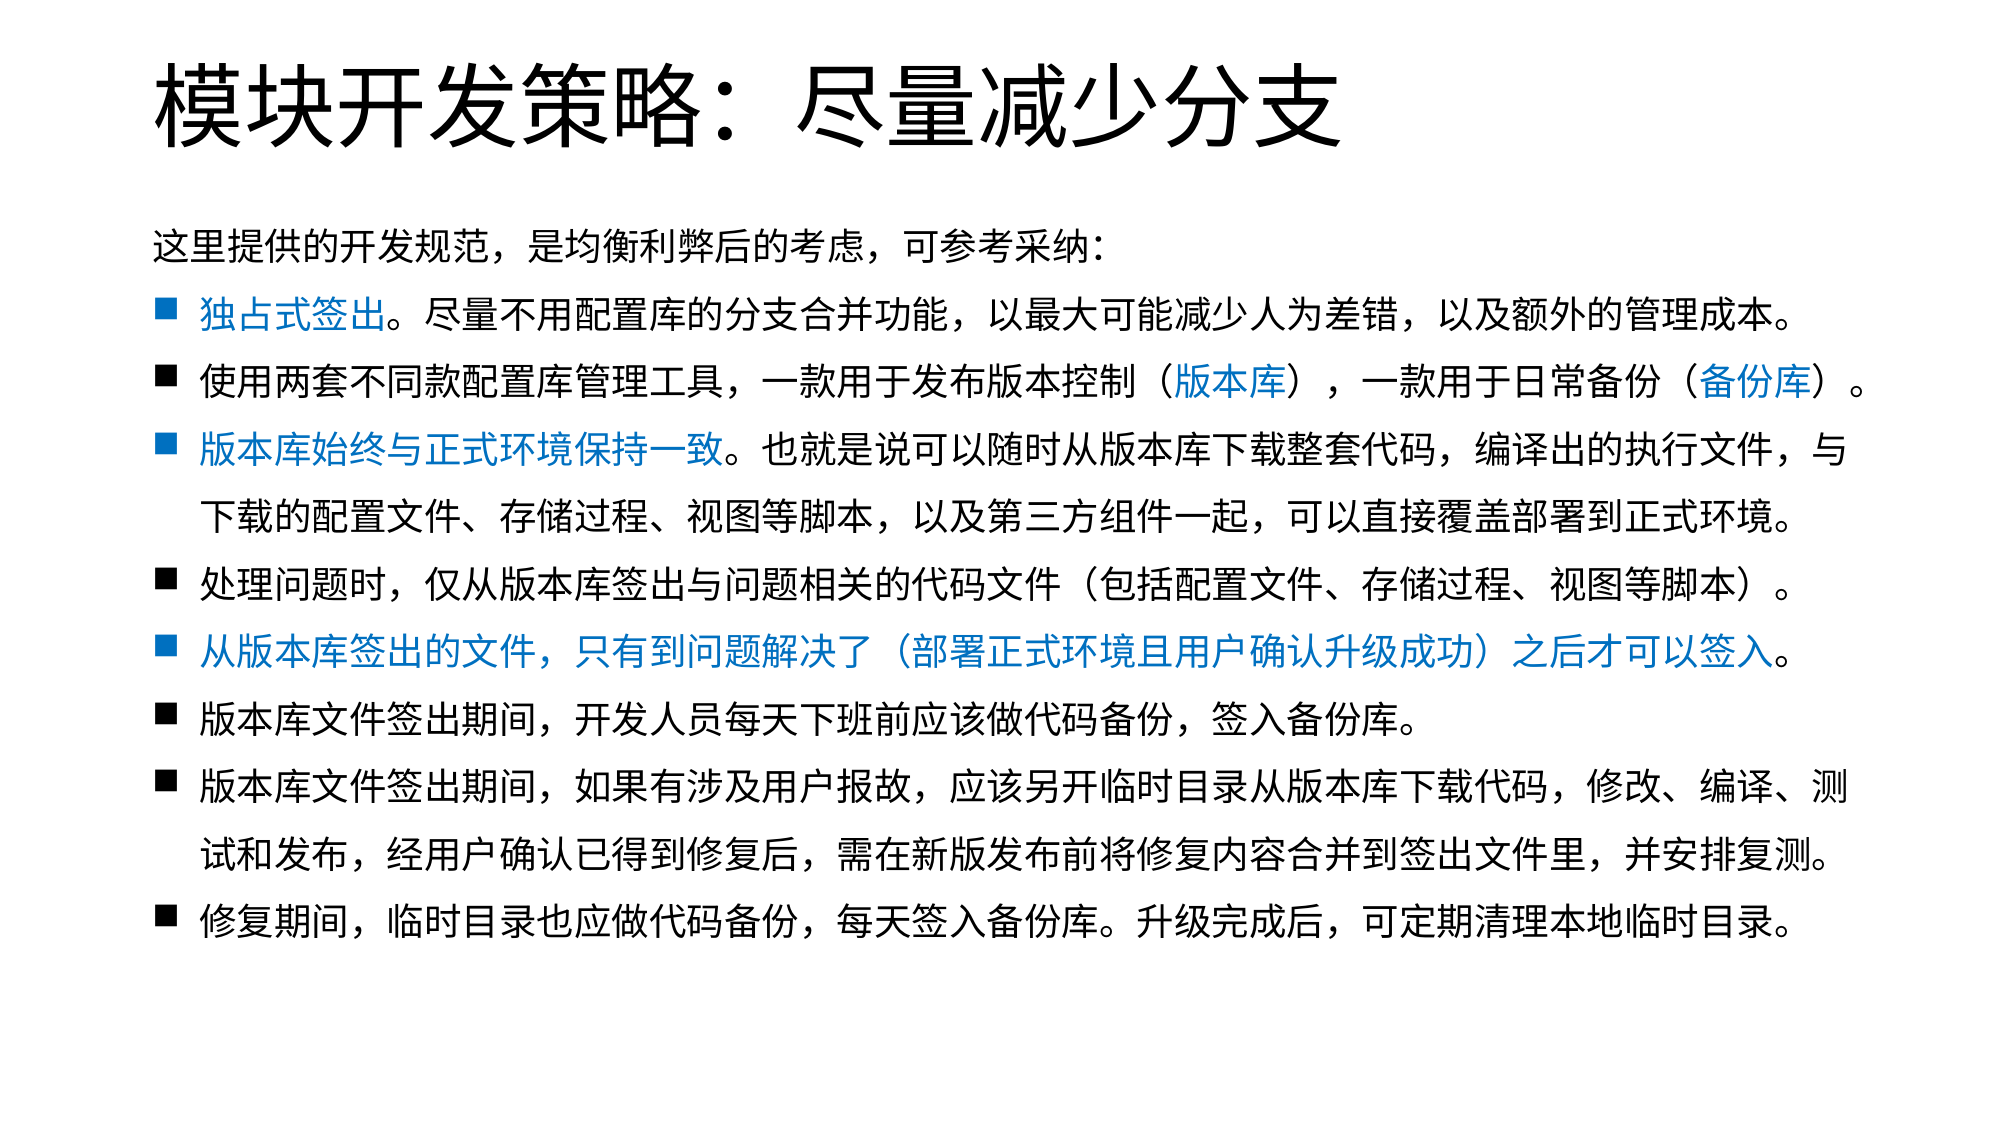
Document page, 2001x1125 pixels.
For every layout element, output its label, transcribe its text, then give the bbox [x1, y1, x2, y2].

title 模块开发策略：尽量减少分支 [137, 8, 1863, 193]
text_box 这里提供的开发规范，是均衡利弊后的考虑，可参考采纳： 独占式签出。尽量不用配置库的分支合并功能，以最大可能减少人为差错，以及额外的管理成本。 使用两套不同款配置库管理工具，一款用于发布版本控制（版本库），一款用于日常备份（备份库）。 版本库始终与正式环境保持一致。也就是说可以随时从版本库下载整套代码，编译出的执行文件，与下载的配置文件、存储过程、视图等脚本，以及第三方组件一起，可以直接覆盖部署到正式环境。 处理问题时，仅从版本库签出与问题相关的代码文件（包括配置文件、存储过程、视图等脚本）。 从版本库签出的文件，只有到问题解决了（部署正式环境且用户确认升级成功）之后才可以签入。 版本库文件签出期间，开发人员每天下班前应该做代码备份，签入备份库。 版本库文件签出期间，如果有涉及用户报故，应该另开临时目录从版本库下载代码，修改、编译、测试和发布，经用户确认已得到修复后，需在新版发布前将修复内容合并到签出文件里，并安排复测。 修复期间，临时目录也应做代码备份，每天签入备份库。升级完成后，可定期清理本地临时目录。 [137, 193, 1879, 951]
